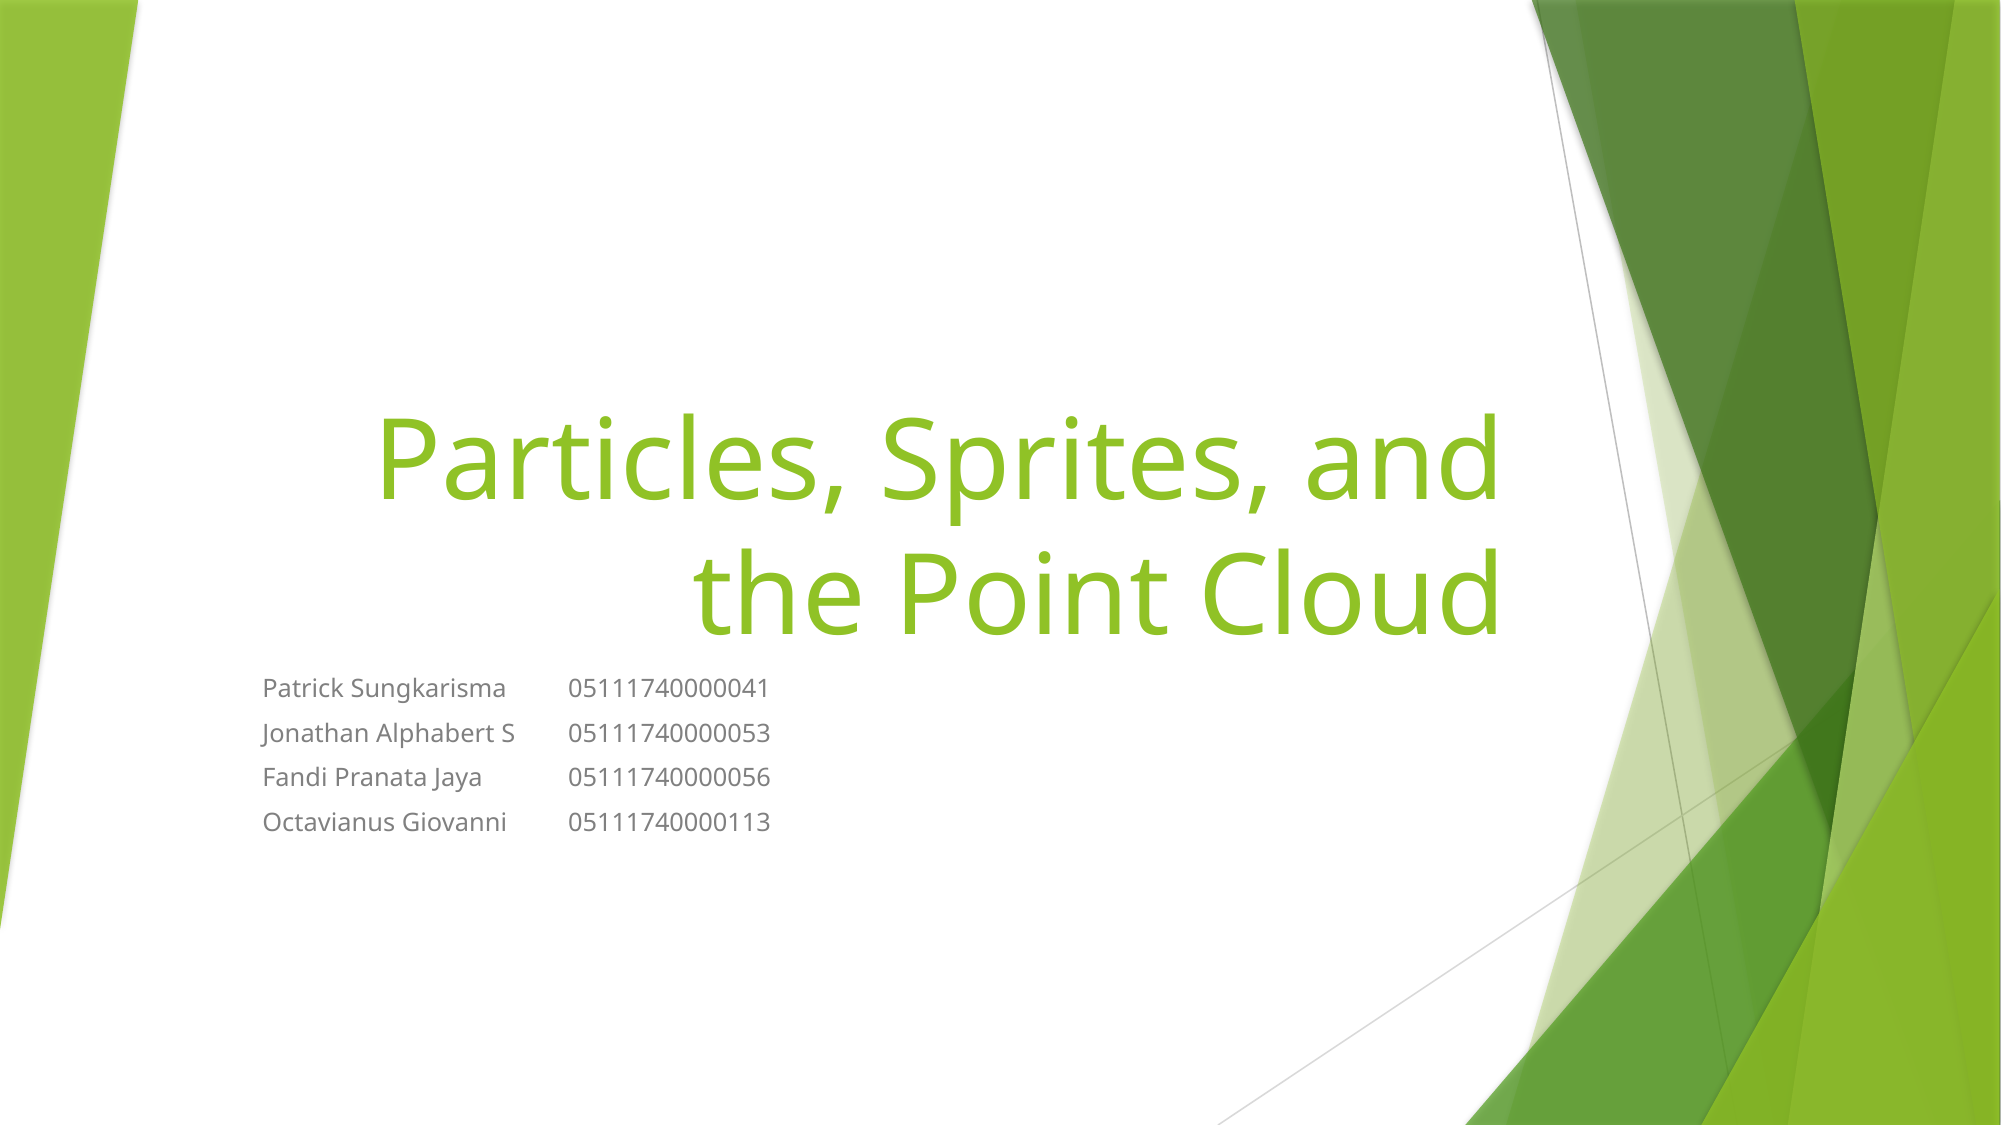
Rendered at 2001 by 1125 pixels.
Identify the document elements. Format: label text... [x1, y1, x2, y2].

title Particles, Sprites, and the Point Cloud [247, 394, 1522, 664]
subtitle Patrick Sungkarisma 05111740000041 Jonathan Alphabert S 05111740000053 Fandi Pranata Jaya 05111740000056 Octavianus Giovanni 05111740000113 [247, 664, 1522, 845]
